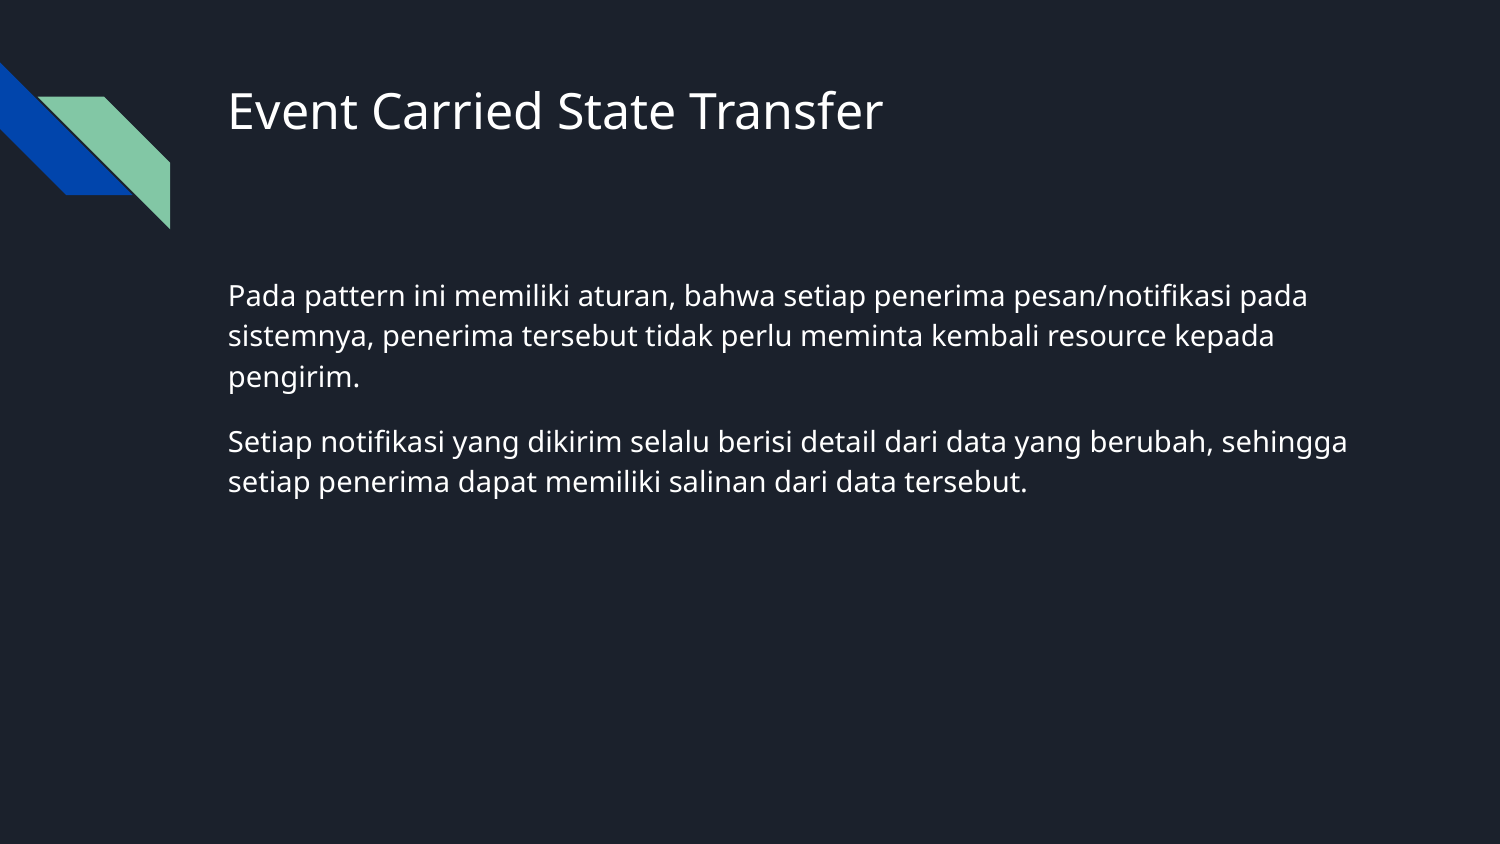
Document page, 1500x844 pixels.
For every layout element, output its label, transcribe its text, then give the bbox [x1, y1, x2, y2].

title Event Carried State Transfer [212, 64, 1368, 215]
list Pada pattern ini memiliki aturan, bahwa setiap penerima pesan/notifikasi pada sistemnya, penerima tersebut tidak perlu meminta kembali resource kepada pengirim. Setiap notifikasi yang dikirim selalu berisi detail dari data yang berubah, sehingga setiap penerima dapat memiliki salinan dari data tersebut. [212, 257, 1368, 538]
